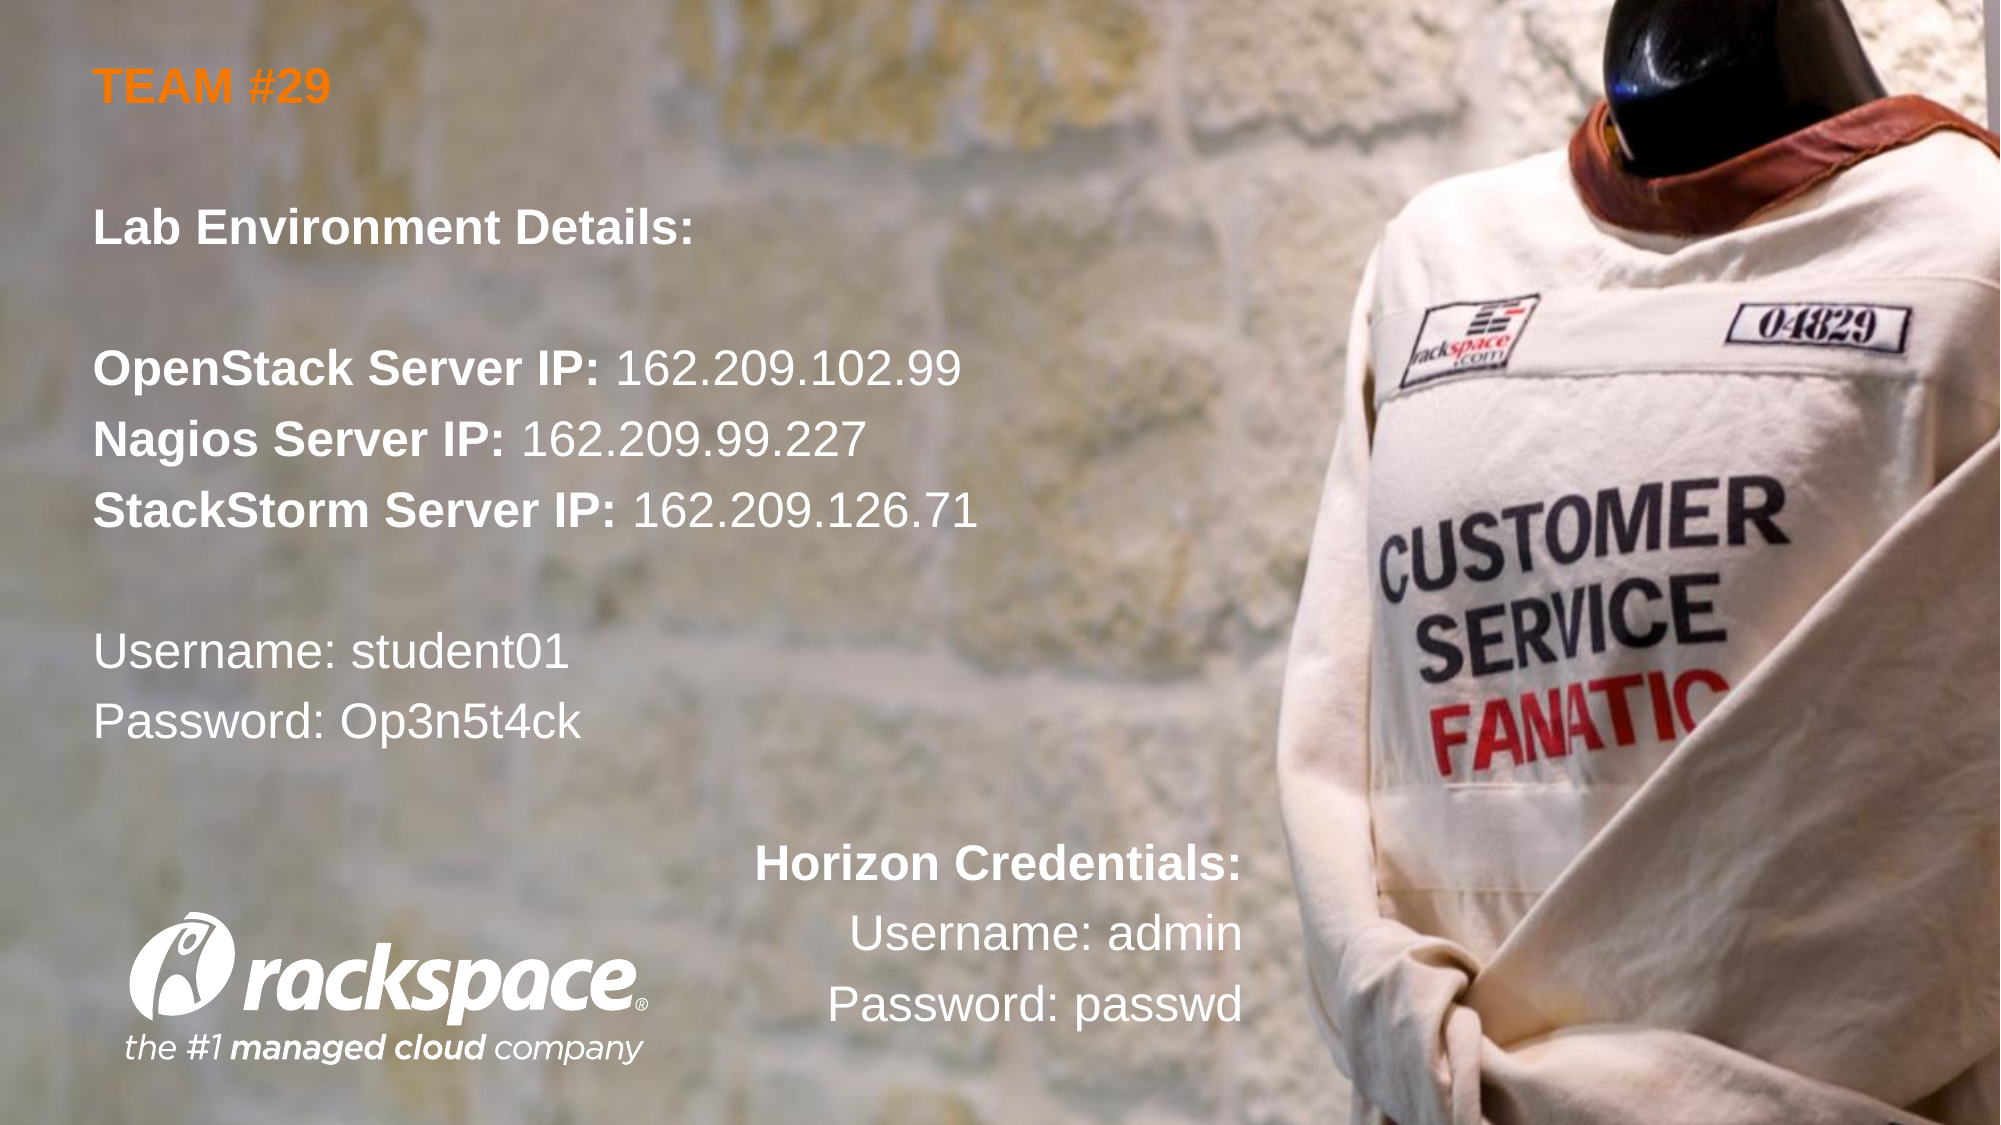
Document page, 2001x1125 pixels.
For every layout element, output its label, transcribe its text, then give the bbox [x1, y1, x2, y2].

subtitle TEAM #29 Lab Environment Details: OpenStack Server IP: 162.209.102.99 Nagios Server IP: 162.209.99.227 StackStorm Server IP: 162.209.126.71 Username: student01 Password: Op3n5t4ck Horizon Credentials: Username: admin Password: passwd [92, 60, 1244, 1044]
picture [0, 0, 2000, 1125]
